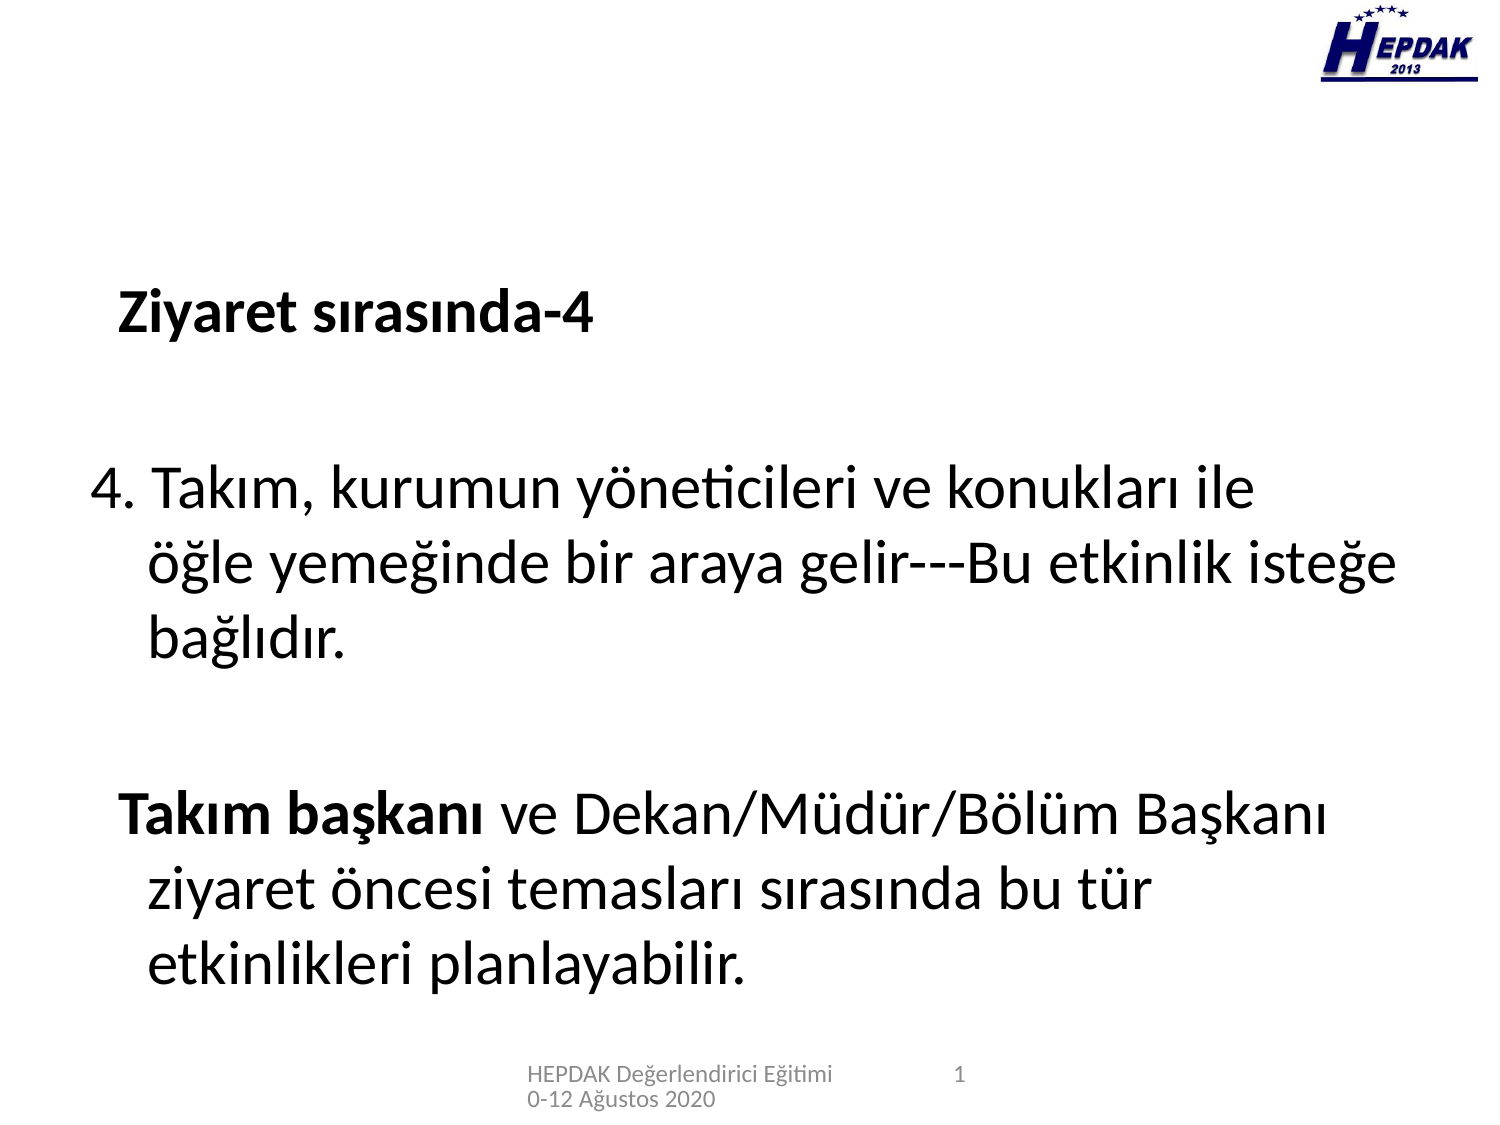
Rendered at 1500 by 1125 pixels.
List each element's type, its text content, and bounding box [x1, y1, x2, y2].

picture [1316, 3, 1478, 87]
footer HEPDAK Değerlendirici Eğitimi 10-12 Ağustos 2020 [512, 1042, 988, 1103]
list Ziyaret sırasında-4 4. Takım, kurumun yöneticileri ve konukları ile öğle yemeğinde bir araya gelir---Bu etkinlik isteğe bağlıdır. Takım başkanı ve Dekan/Müdür/Bölüm Başkanı ziyaret öncesi temasları sırasında bu tür etkinlikleri planlayabilir. [75, 262, 1425, 1005]
